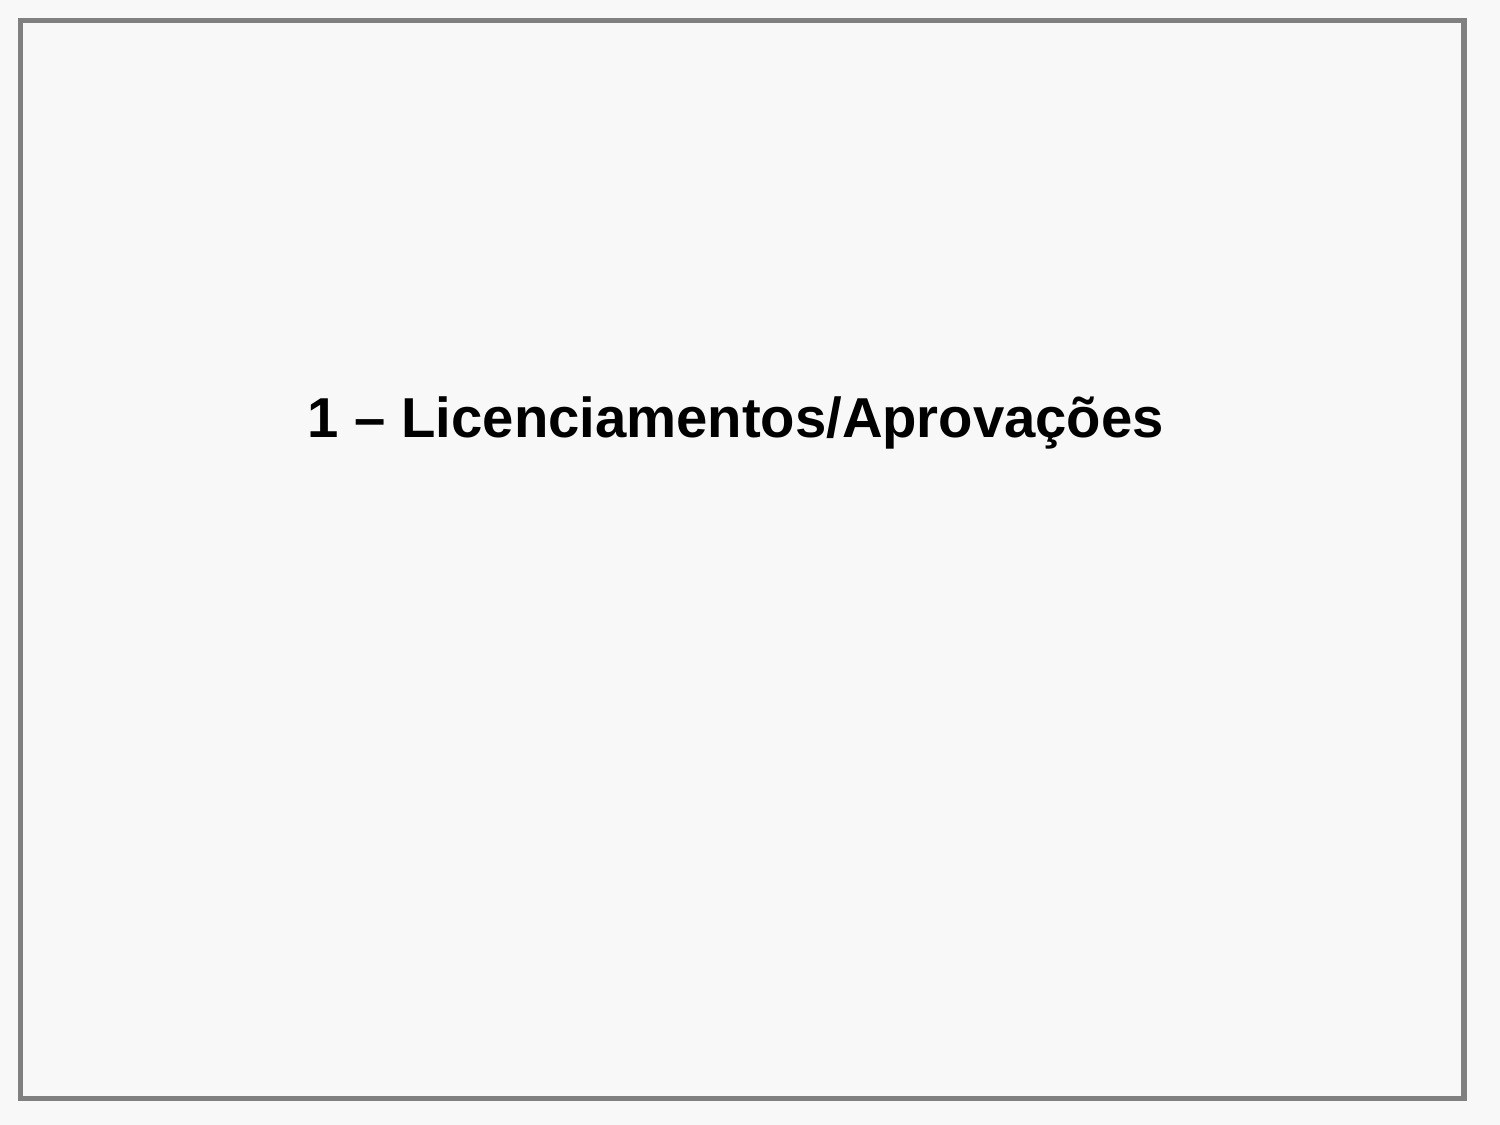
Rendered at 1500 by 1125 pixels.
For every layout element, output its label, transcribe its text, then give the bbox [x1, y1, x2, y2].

text_box 1 – Licenciamentos/Aprovações [104, 124, 1368, 457]
text_box [20, 20, 1465, 1099]
